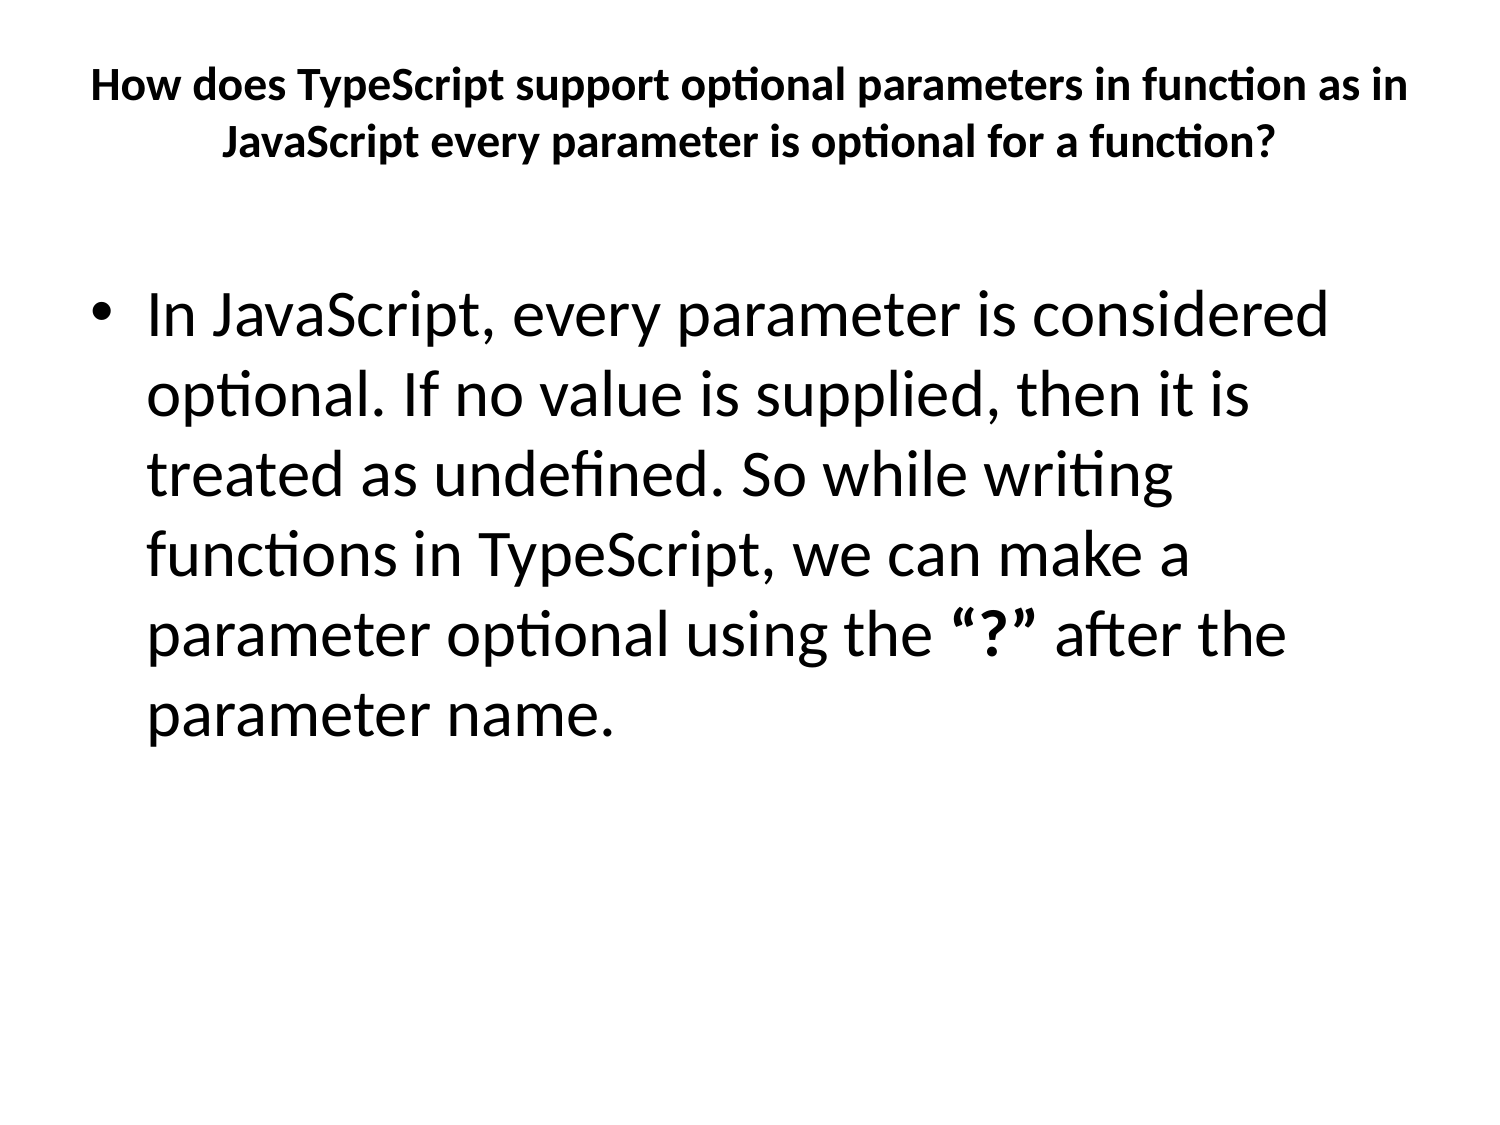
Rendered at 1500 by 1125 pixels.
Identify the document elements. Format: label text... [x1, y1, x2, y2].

list In JavaScript, every parameter is considered optional. If no value is supplied, then it is treated as undefined. So while writing functions in TypeScript, we can make a parameter optional using the “?” after the parameter name. [75, 262, 1425, 1005]
title How does TypeScript support optional parameters in function as in JavaScript every parameter is optional for a function? [75, 45, 1425, 233]
